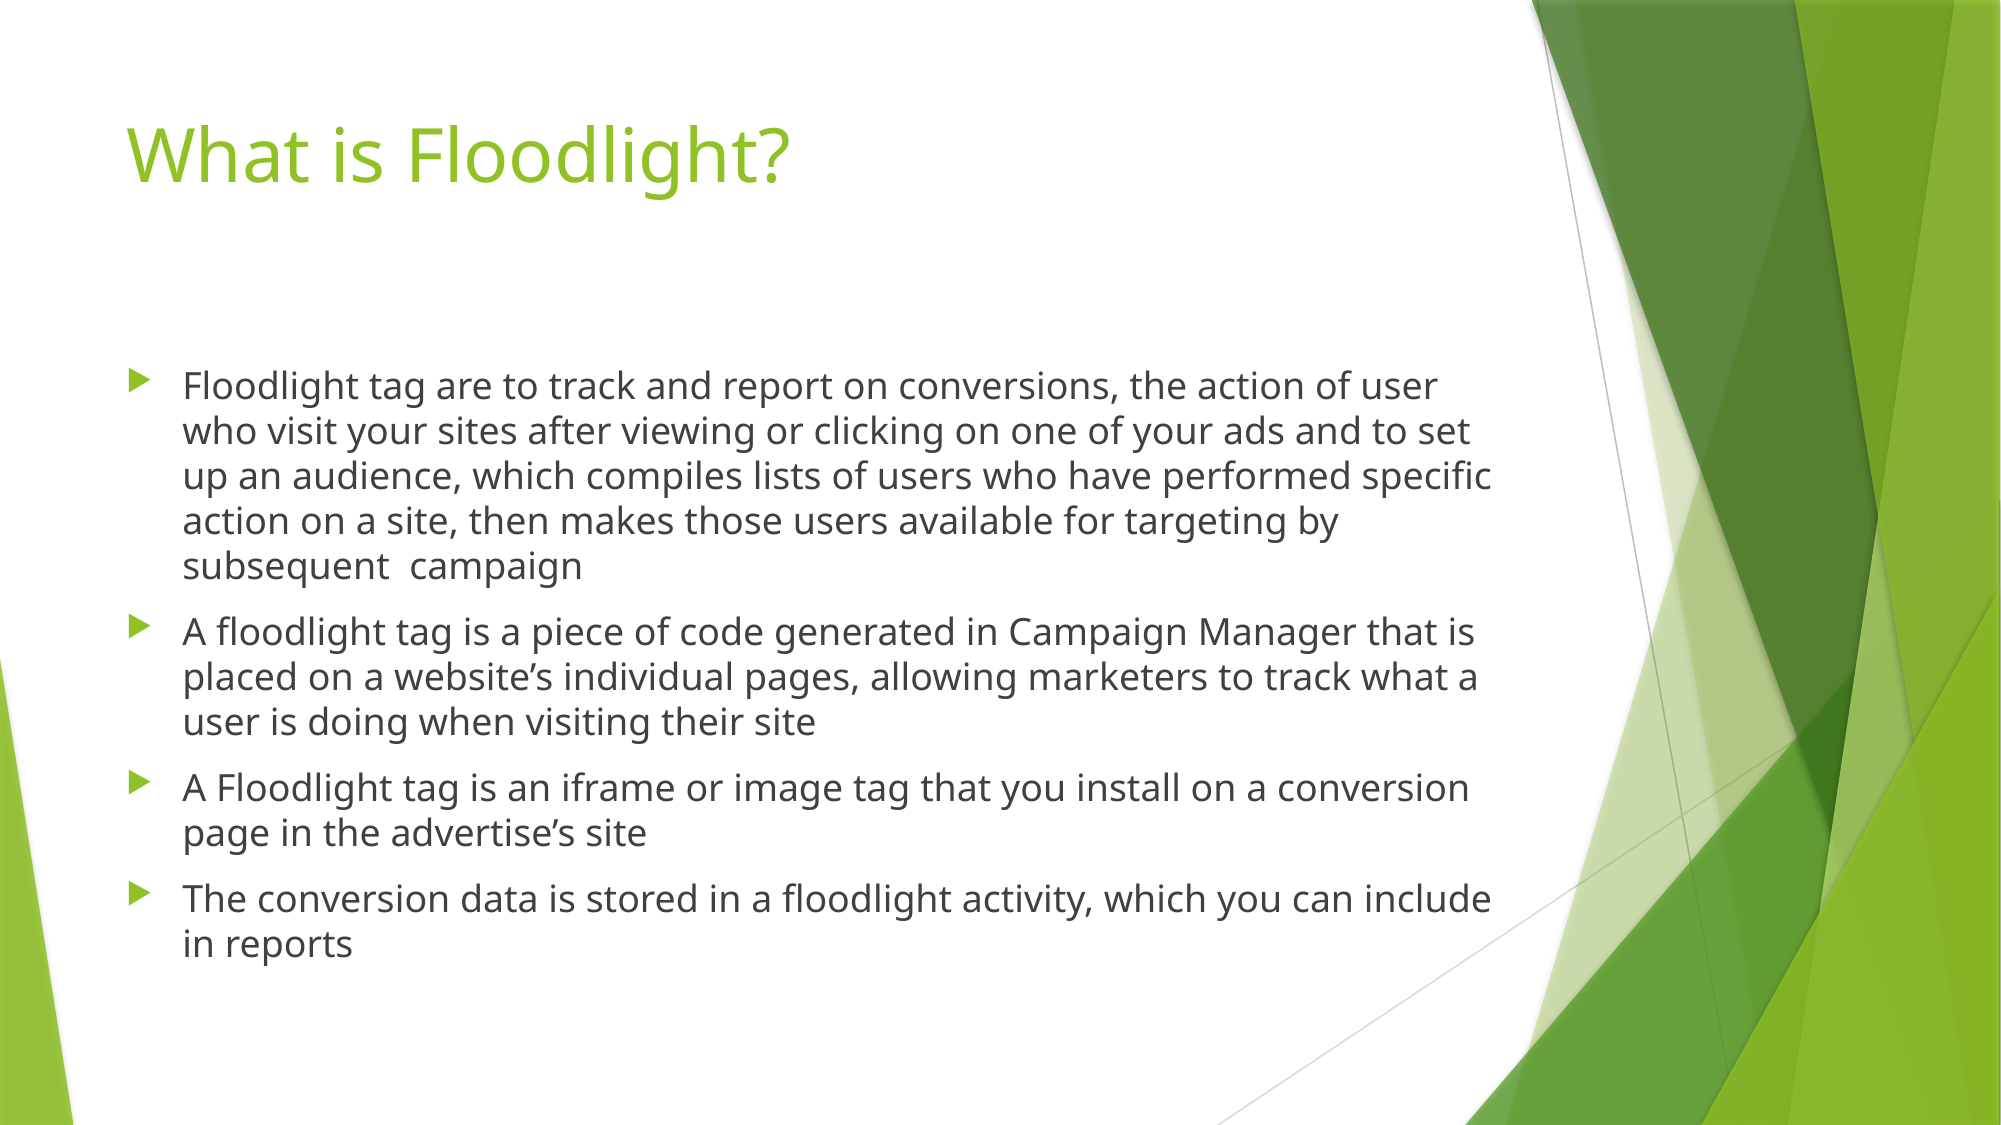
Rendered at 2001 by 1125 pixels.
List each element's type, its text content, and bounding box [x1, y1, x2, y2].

title What is Floodlight? [111, 99, 1522, 317]
list Floodlight tag are to track and report on conversions, the action of user who visit your sites after viewing or clicking on one of your ads and to set up an audience, which compiles lists of users who have performed specific action on a site, then makes those users available for targeting by subsequent campaign A floodlight tag is a piece of code generated in Campaign Manager that is placed on a website’s individual pages, allowing marketers to track what a user is doing when visiting their site A Floodlight tag is an iframe or image tag that you install on a conversion page in the advertise’s site The conversion data is stored in a floodlight activity, which you can include in reports [111, 354, 1522, 992]
